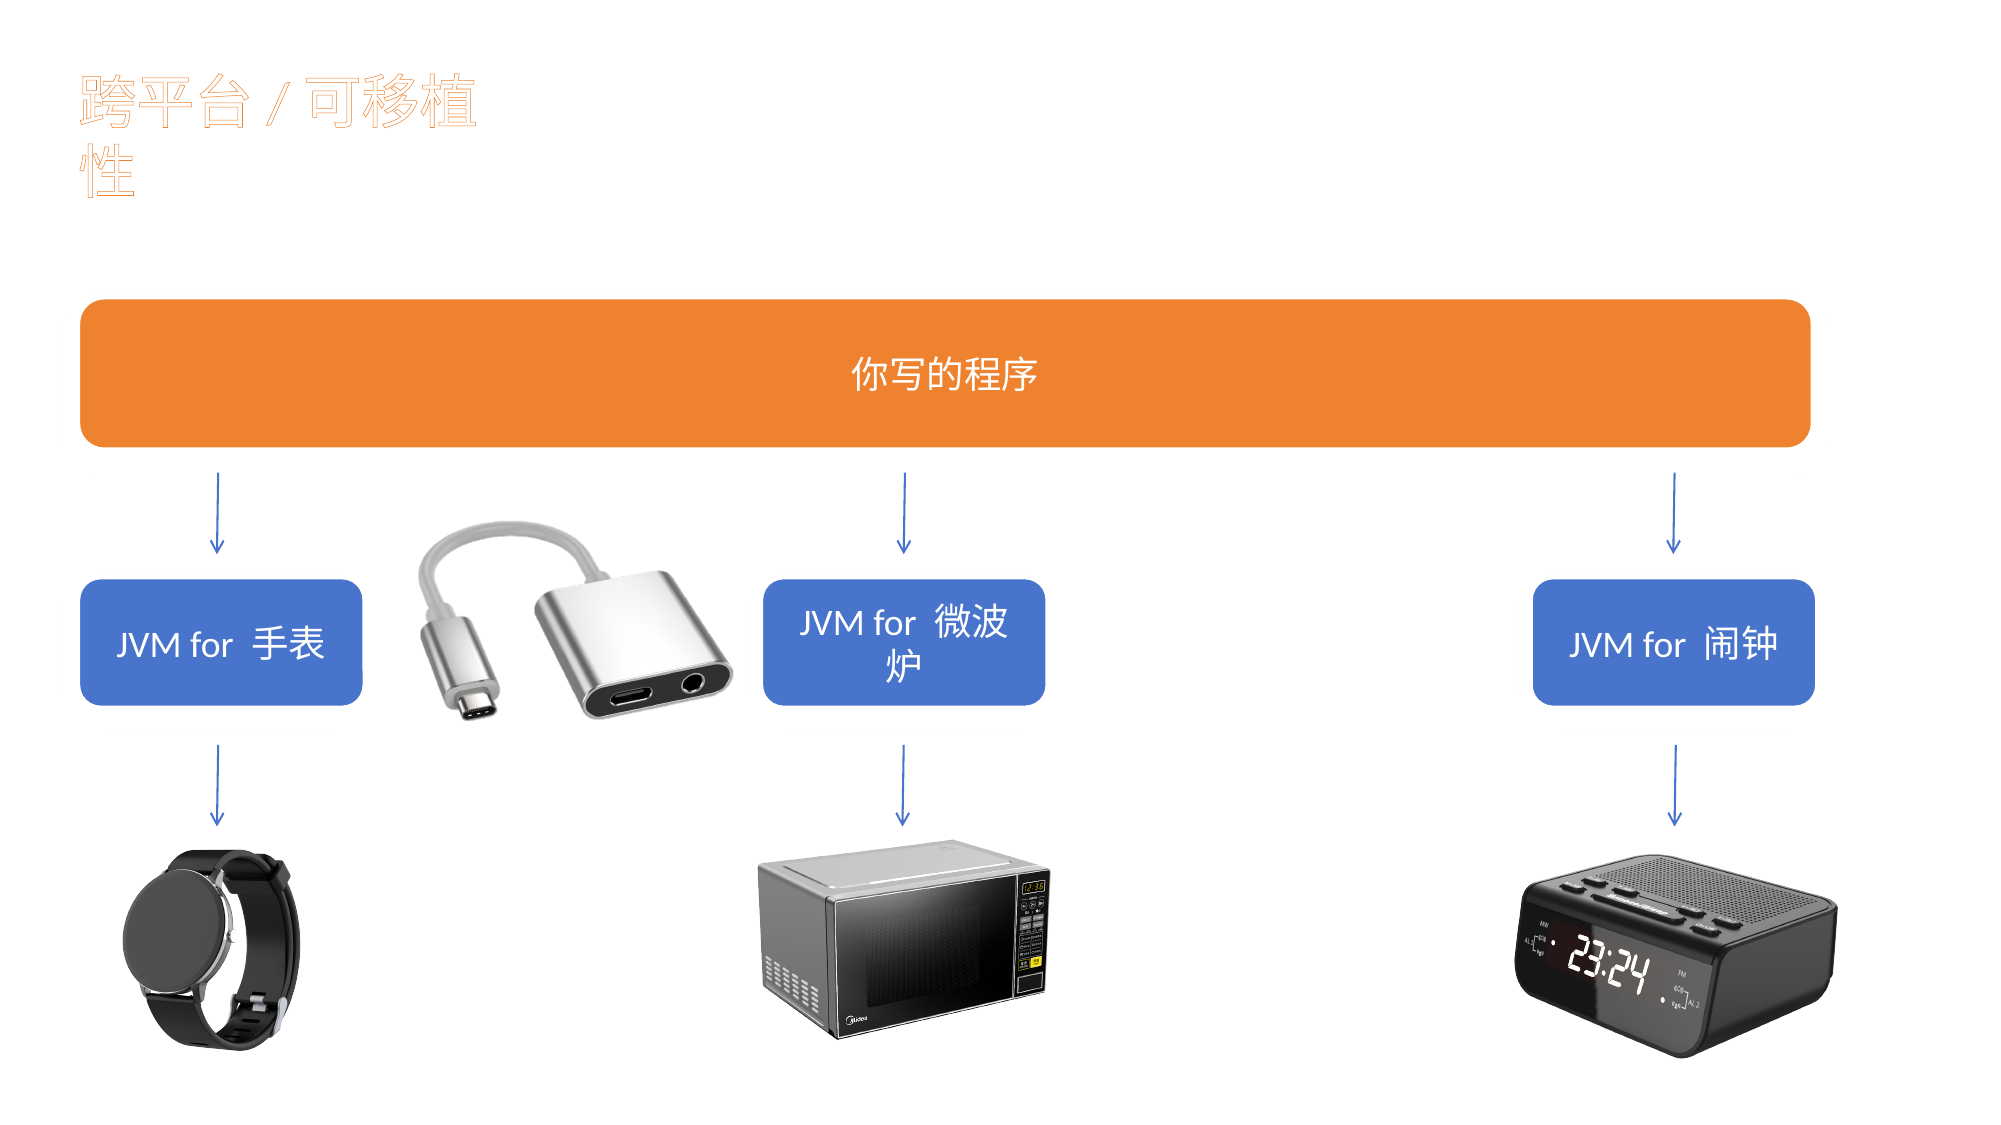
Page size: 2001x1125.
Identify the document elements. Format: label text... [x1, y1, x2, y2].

picture [1495, 769, 1852, 1125]
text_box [901, 744, 905, 828]
picture [341, 476, 1088, 1125]
text_box JVM for 微波炉 [832, 577, 1048, 708]
picture [113, 826, 351, 1064]
text_box JVM for 闹钟 [1530, 577, 1818, 708]
text_box 跨平台/可移植性 [63, 57, 536, 212]
text_box JVM for 手表 [78, 577, 341, 708]
text_box 你写的程序 [78, 297, 1813, 450]
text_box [1672, 472, 1676, 555]
